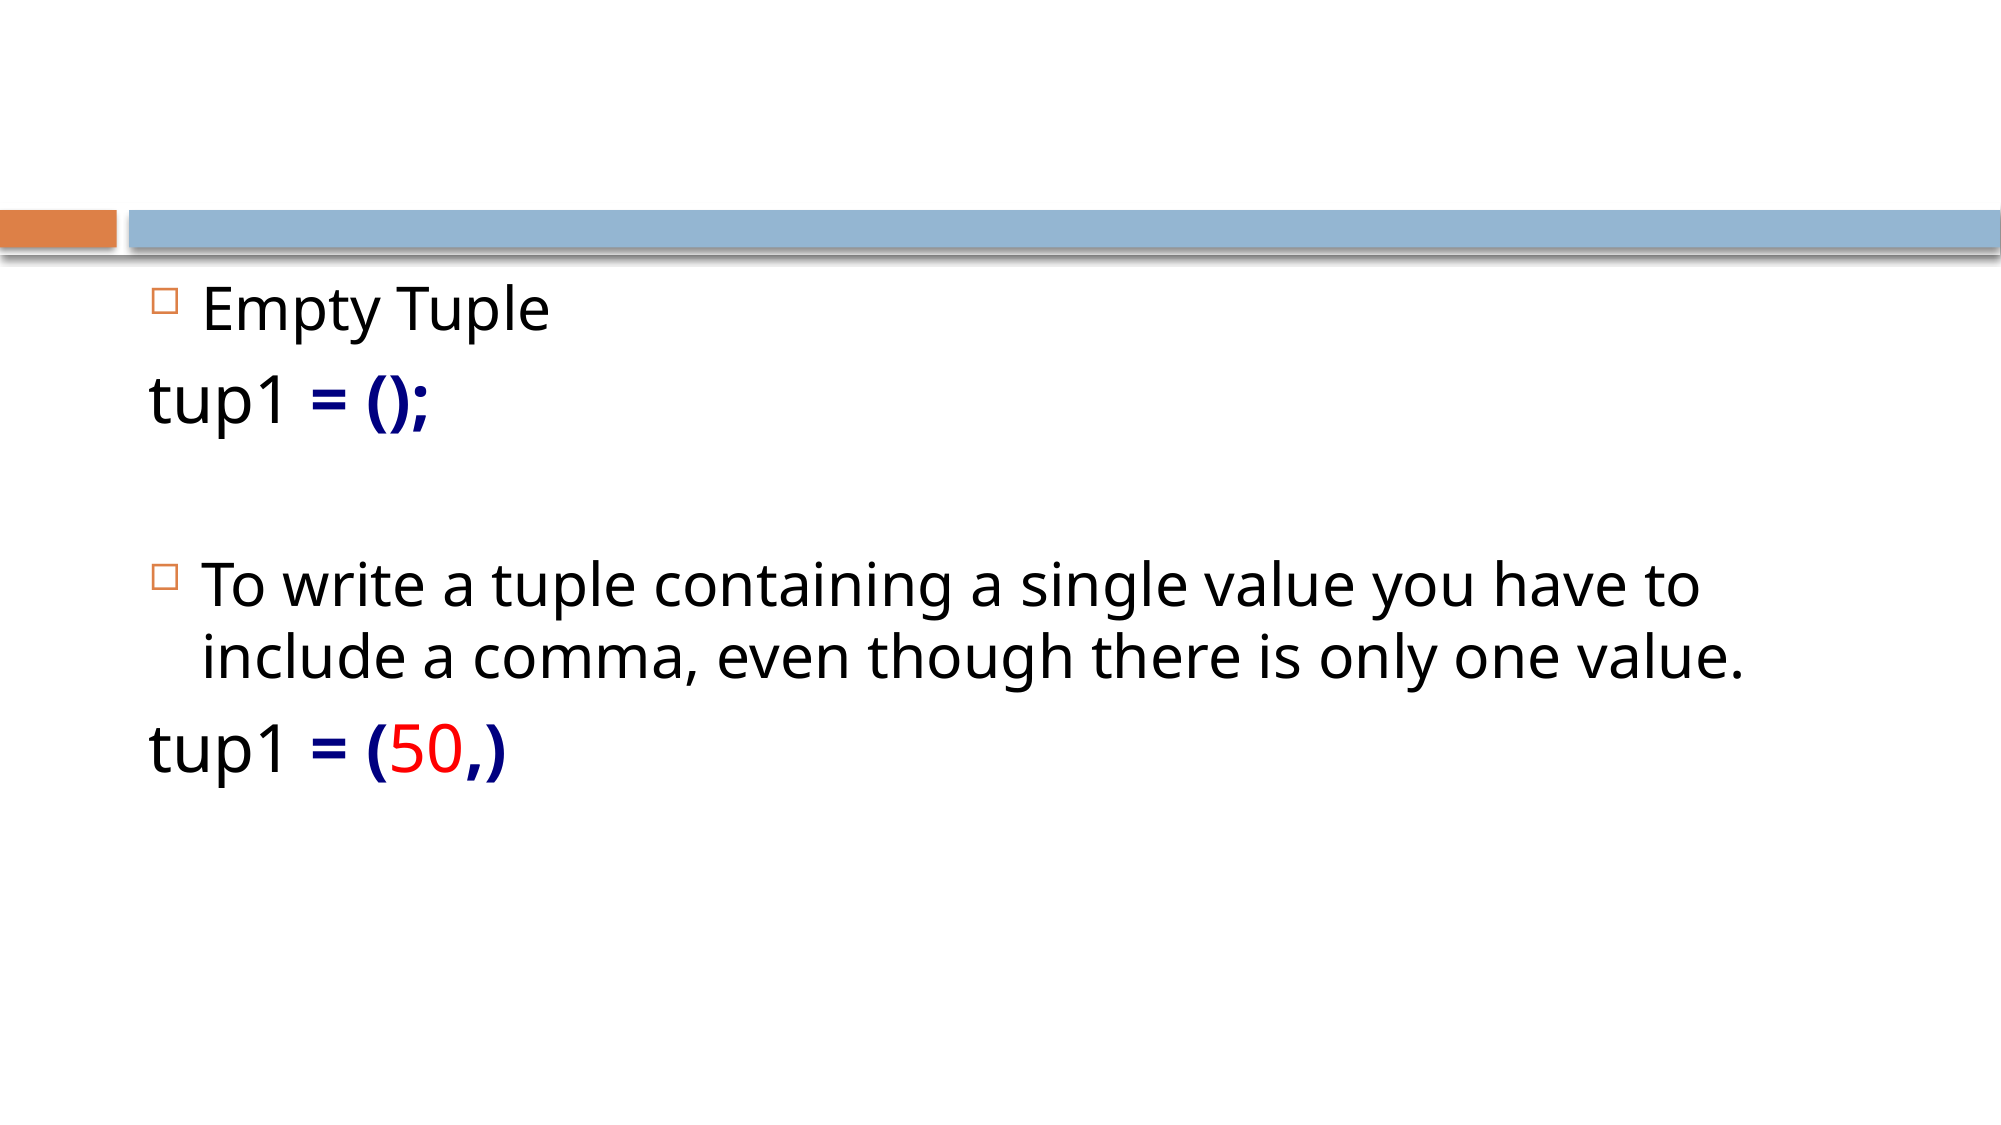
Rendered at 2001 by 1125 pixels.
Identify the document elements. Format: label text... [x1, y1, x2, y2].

list Empty Tuple tup1 = (); To write a tuple containing a single value you have to include a comma, even though there is only one value. tup1 = (50,) [133, 262, 1918, 1000]
